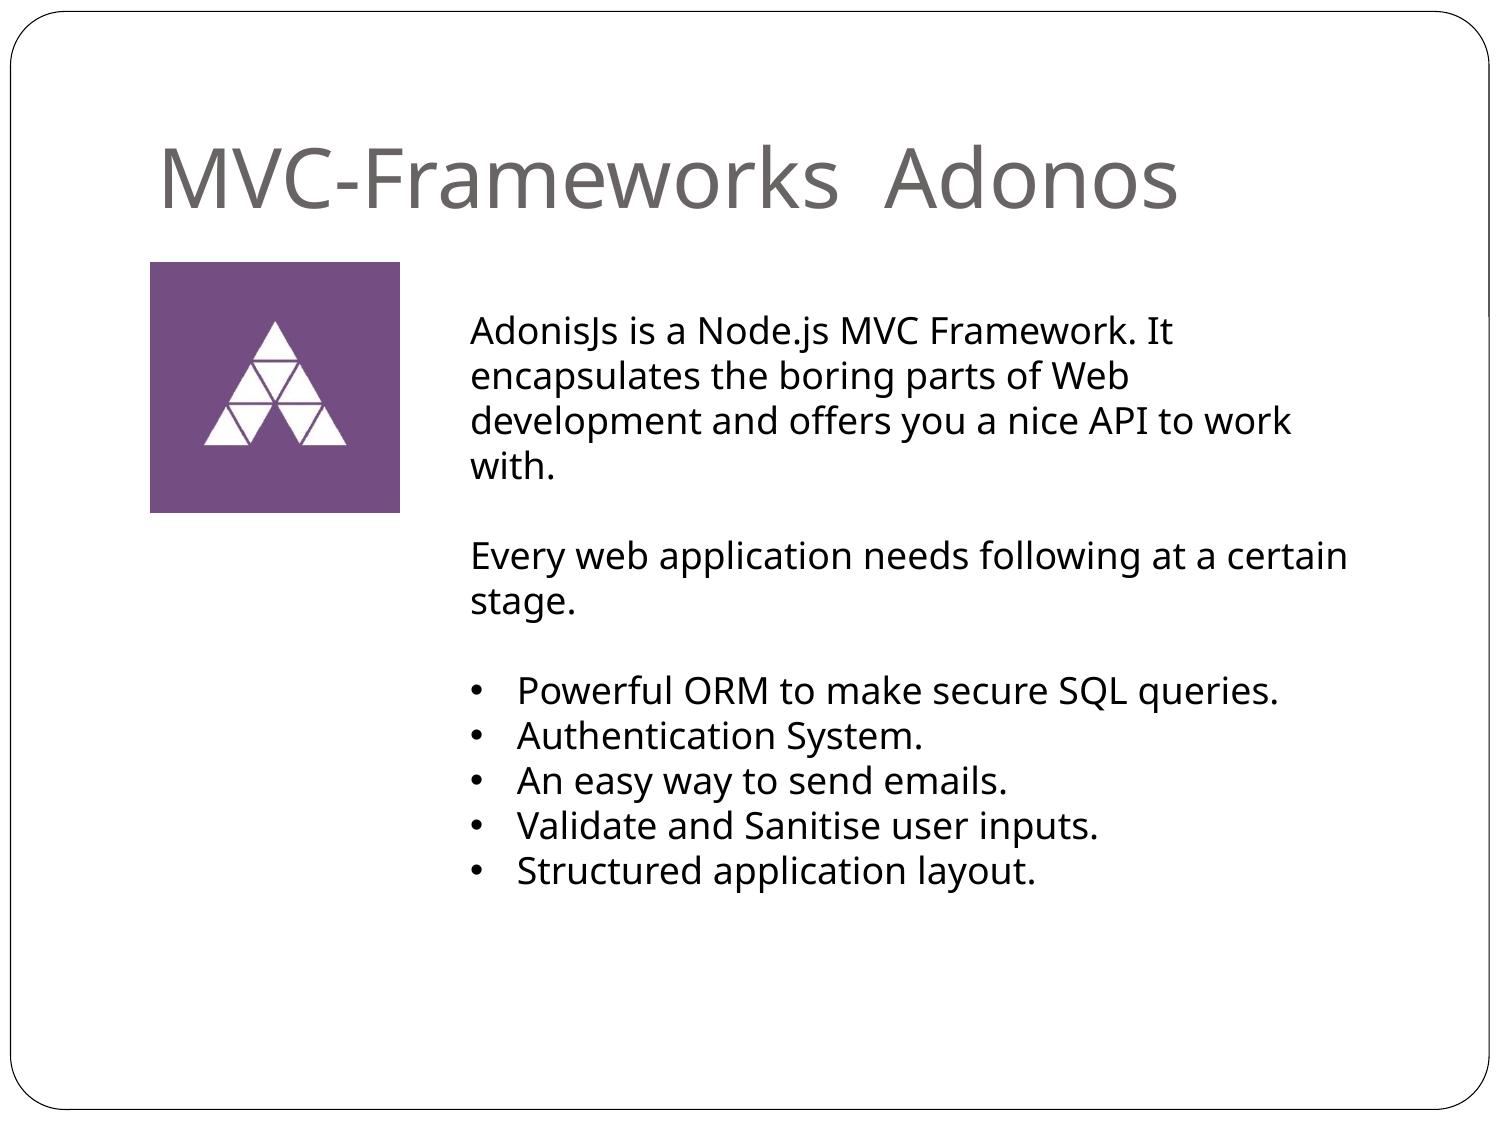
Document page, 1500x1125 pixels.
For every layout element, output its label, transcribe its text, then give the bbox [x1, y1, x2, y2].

text_box AdonisJs is a Node.js MVC Framework. It encapsulates the boring parts of Web development and offers you a nice API to work with. Every web application needs following at a certain stage. Powerful ORM to make secure SQL queries. Authentication System. An easy way to send emails. Validate and Sanitise user inputs. Structured application layout. [462, 299, 1375, 900]
title MVC-Frameworks Adonos [149, 44, 1426, 234]
picture [149, 262, 401, 513]
